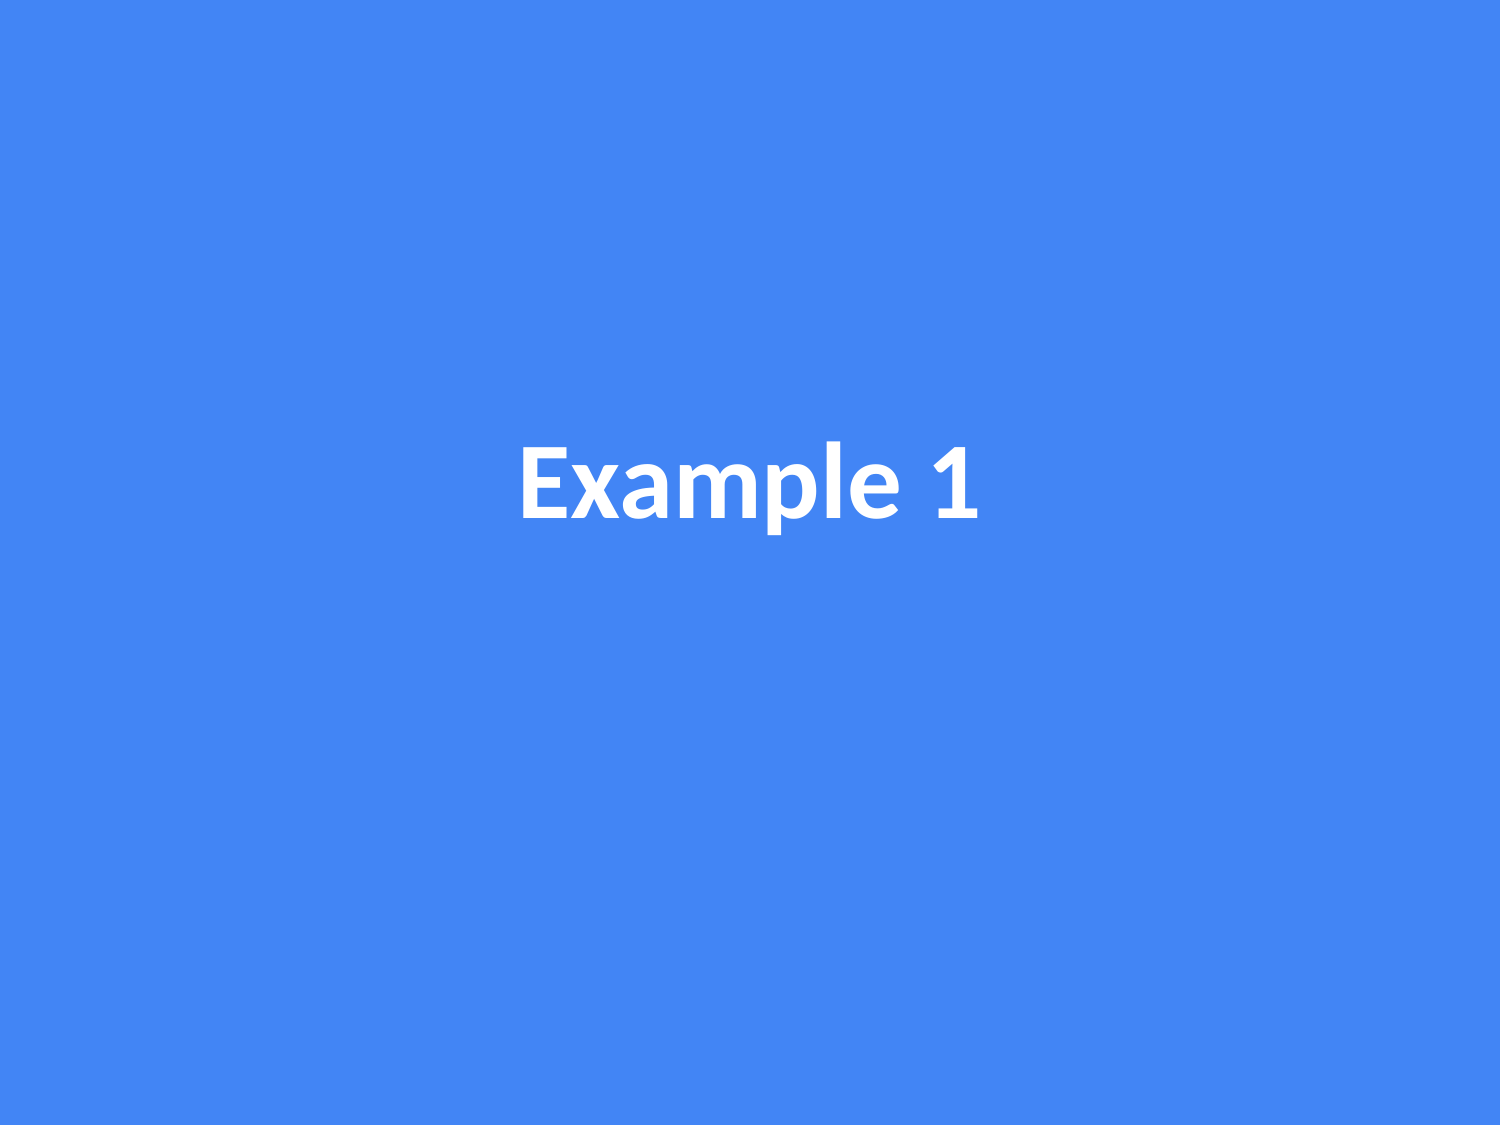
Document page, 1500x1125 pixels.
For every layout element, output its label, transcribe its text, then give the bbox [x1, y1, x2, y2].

title Example 1 [308, 406, 1192, 543]
